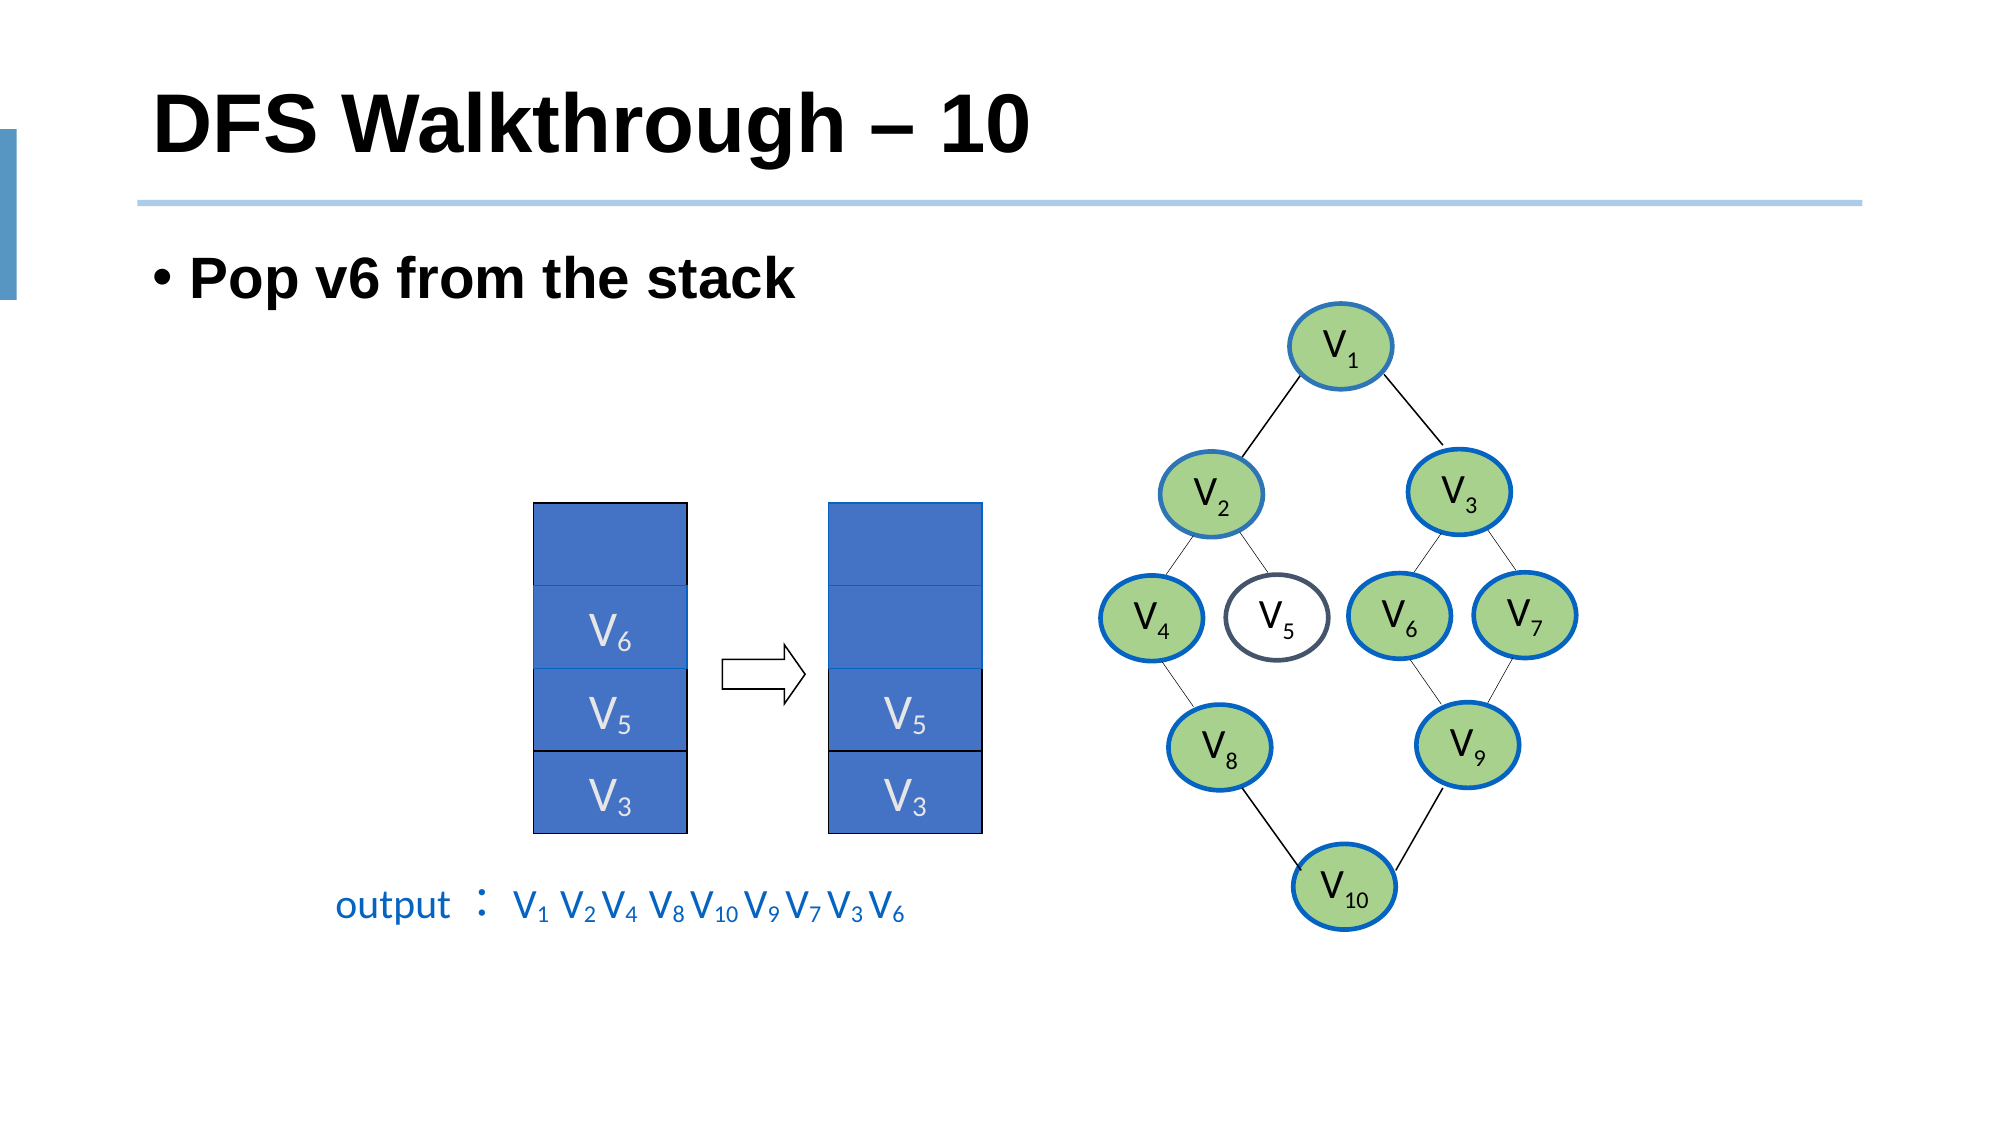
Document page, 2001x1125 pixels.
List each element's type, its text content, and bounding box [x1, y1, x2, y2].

list Pop v6 from the stack [137, 240, 1863, 378]
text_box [320, 303, 1577, 935]
title DFS Walkthrough – 10 [137, 42, 1863, 208]
